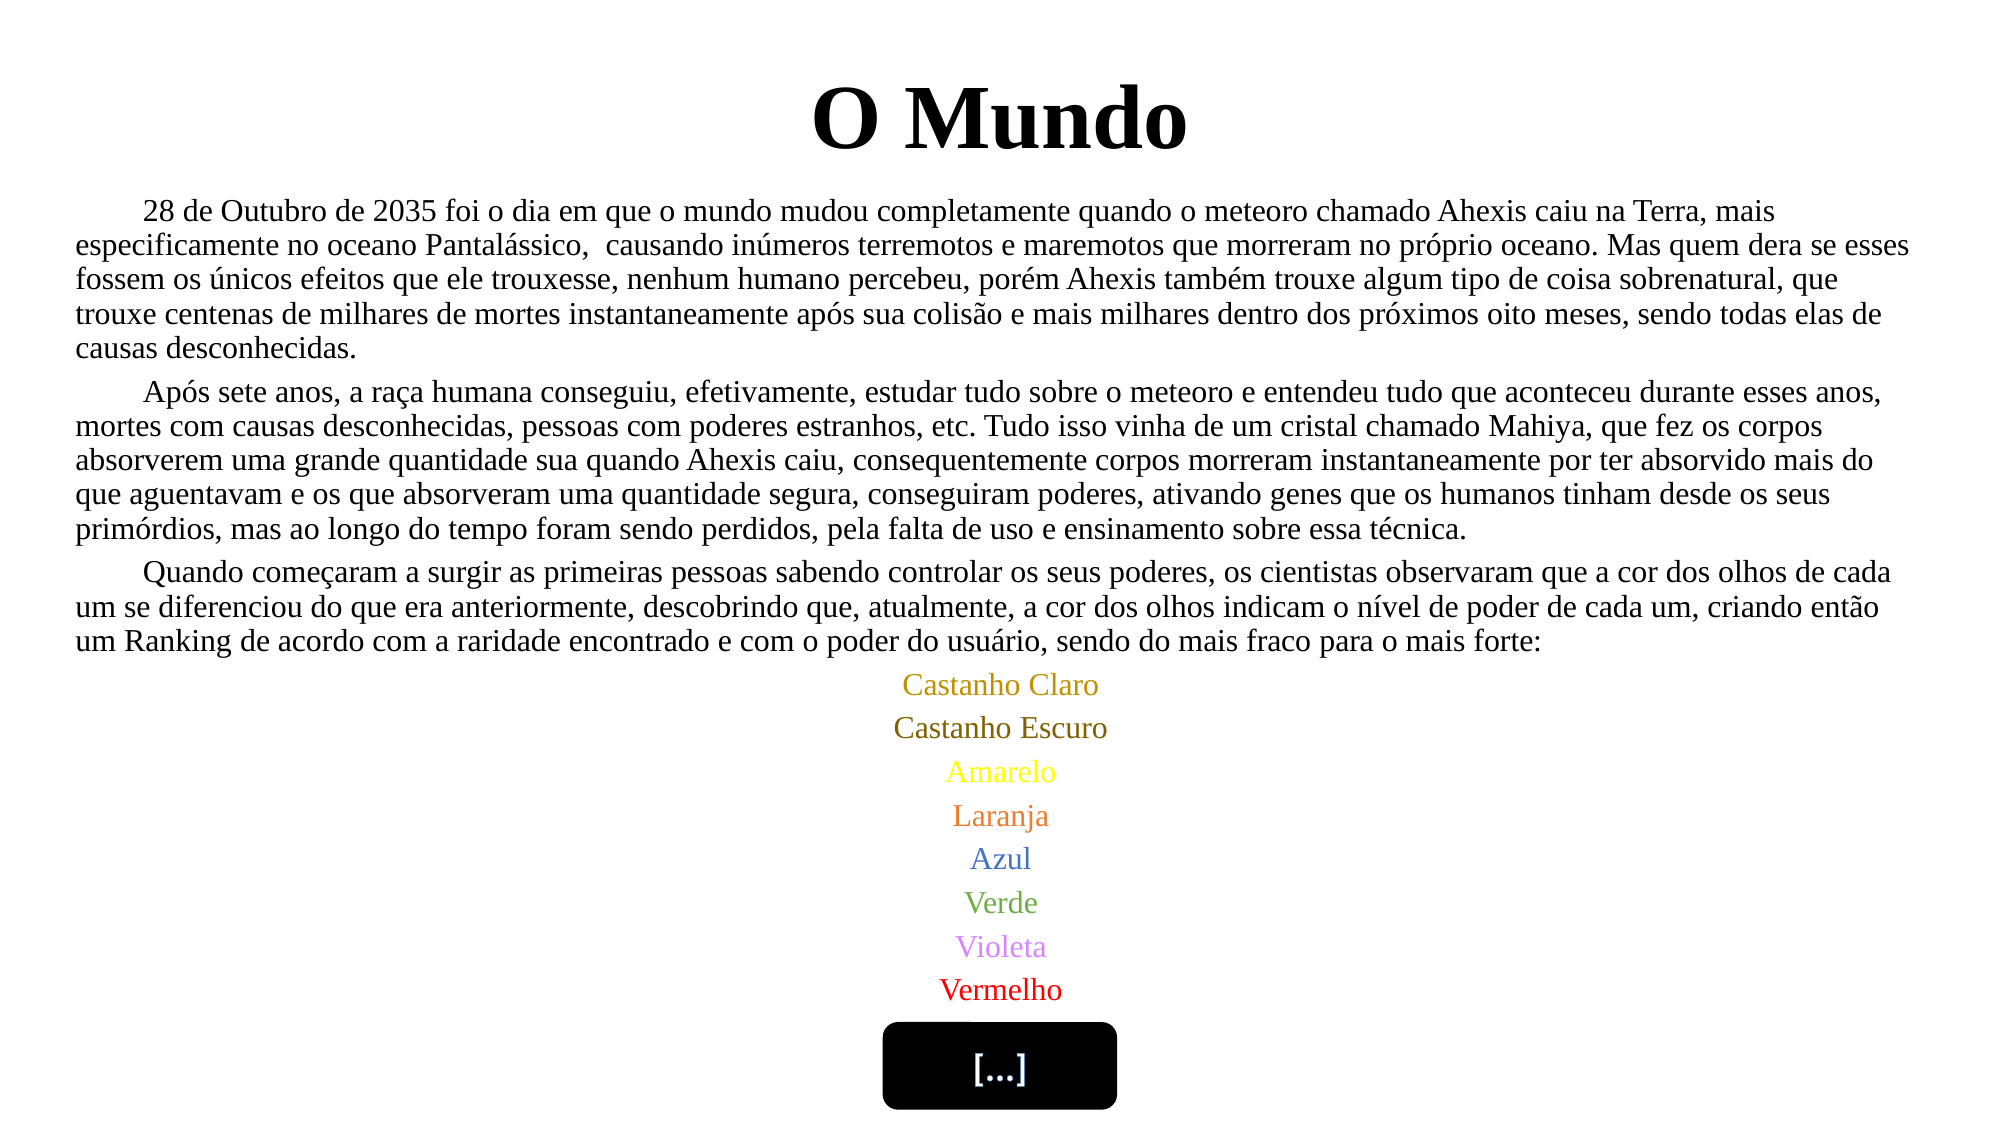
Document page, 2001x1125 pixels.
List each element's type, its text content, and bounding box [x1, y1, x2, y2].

title O Mundo [377, 51, 1623, 186]
text_box [...] [882, 1021, 1118, 1110]
list 28 de Outubro de 2035 foi o dia em que o mundo mudou completamente quando o meteoro chamado Ahexis caiu na Terra, mais especificamente no oceano Pantalássico, causando inúmeros terremotos e maremotos que morreram no próprio oceano. Mas quem dera se esses fossem os únicos efeitos que ele trouxesse, nenhum humano percebeu, porém Ahexis também trouxe algum tipo de coisa sobrenatural, que trouxe centenas de milhares de mortes instantaneamente após sua colisão e mais milhares dentro dos próximos oito meses, sendo todas elas de causas desconhecidas. Após sete anos, a raça humana conseguiu, efetivamente, estudar tudo sobre o meteoro e entendeu tudo que aconteceu durante esses anos, mortes com causas desconhecidas, pessoas com poderes estranhos, etc. Tudo isso vinha de um cristal chamado Mahiya, que fez os corpos absorverem uma grande quantidade sua quando Ahexis caiu, consequentemente corpos morreram instantaneamente por ter absorvido mais do que aguentavam e os que absorveram uma quantidade segura, conseguiram poderes, ativando genes que os humanos tinham desde os seus primórdios, mas ao longo do tempo foram sendo perdidos, pela falta de uso e ensinamento sobre essa técnica. Quando começaram a surgir as primeiras pessoas sabendo controlar os seus poderes, os cientistas observaram que a cor dos olhos de cada um se diferenciou do que era anteriormente, descobrindo que, atualmente, a cor dos olhos indicam o nível de poder de cada um, criando então um Ranking de acordo com a raridade encontrado e com o poder do usuário, sendo do mais fraco para o mais forte: Castanho Claro Castanho Escuro Amarelo Laranja Azul Verde Violeta Vermelho [....] [60, 186, 1942, 1109]
